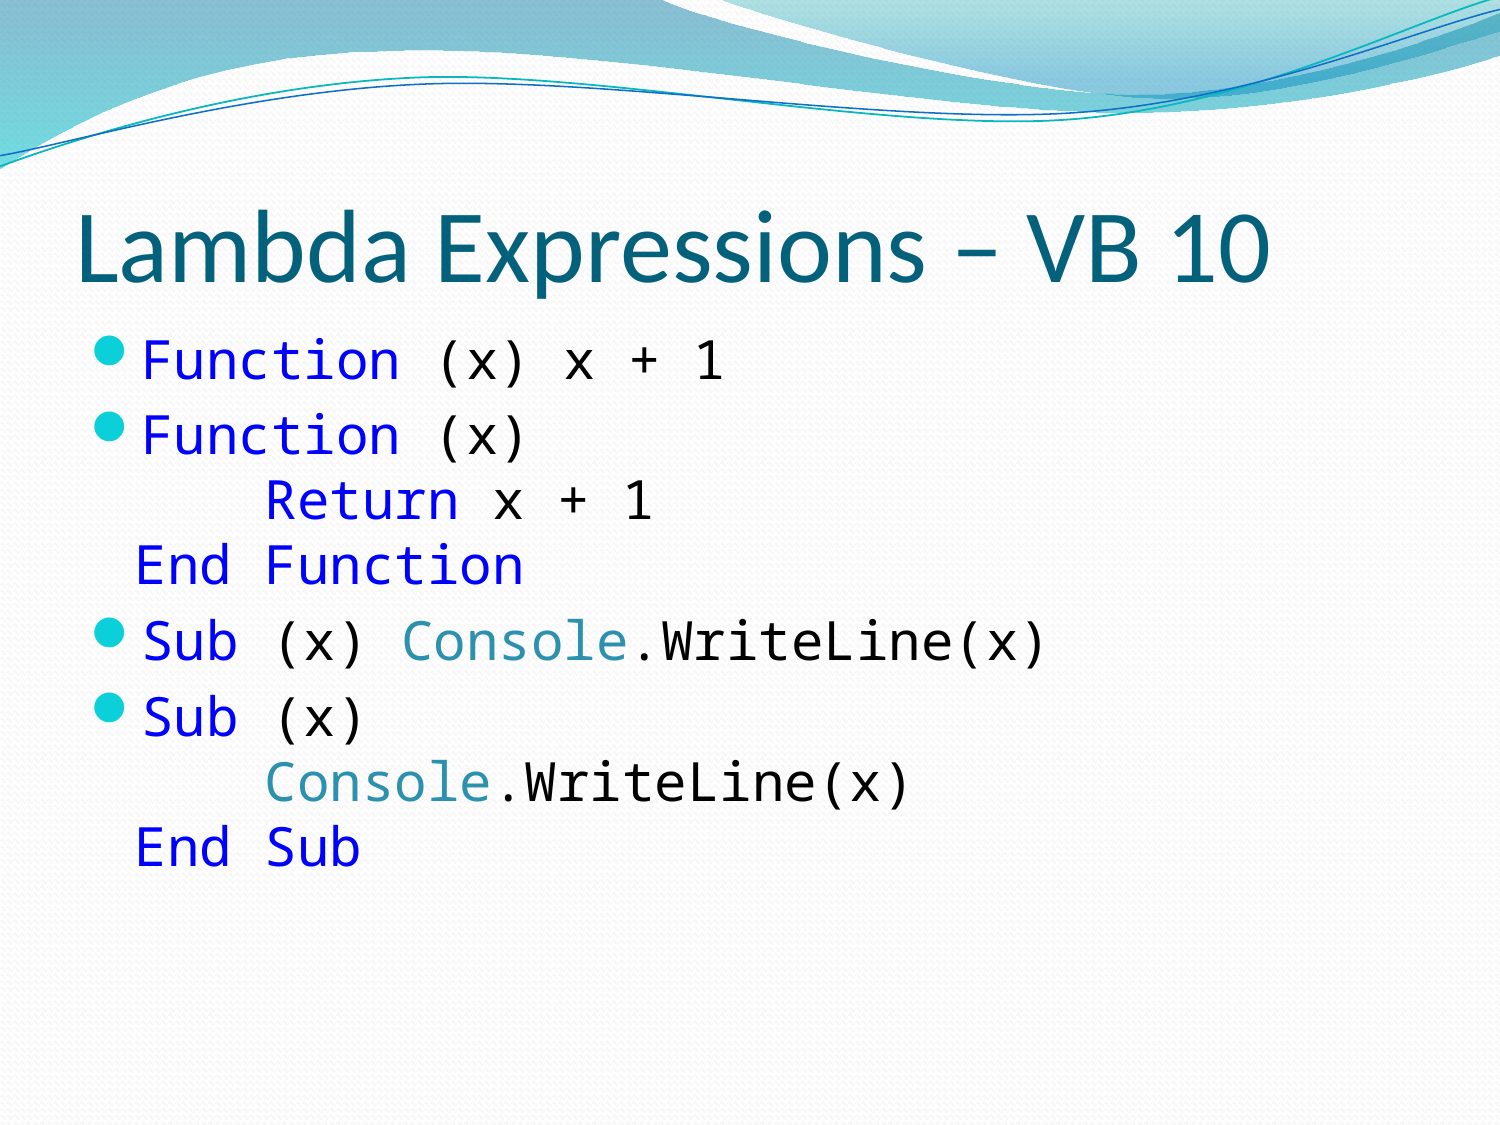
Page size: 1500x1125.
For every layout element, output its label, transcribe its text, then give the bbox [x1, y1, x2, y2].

list Function (x) x + 1 Function (x) Return x + 1 End Function Sub (x) Console.WriteLine(x) Sub (x) Console.WriteLine(x) End Sub [74, 317, 1426, 1038]
title Lambda Expressions – VB 10 [74, 115, 1426, 304]
